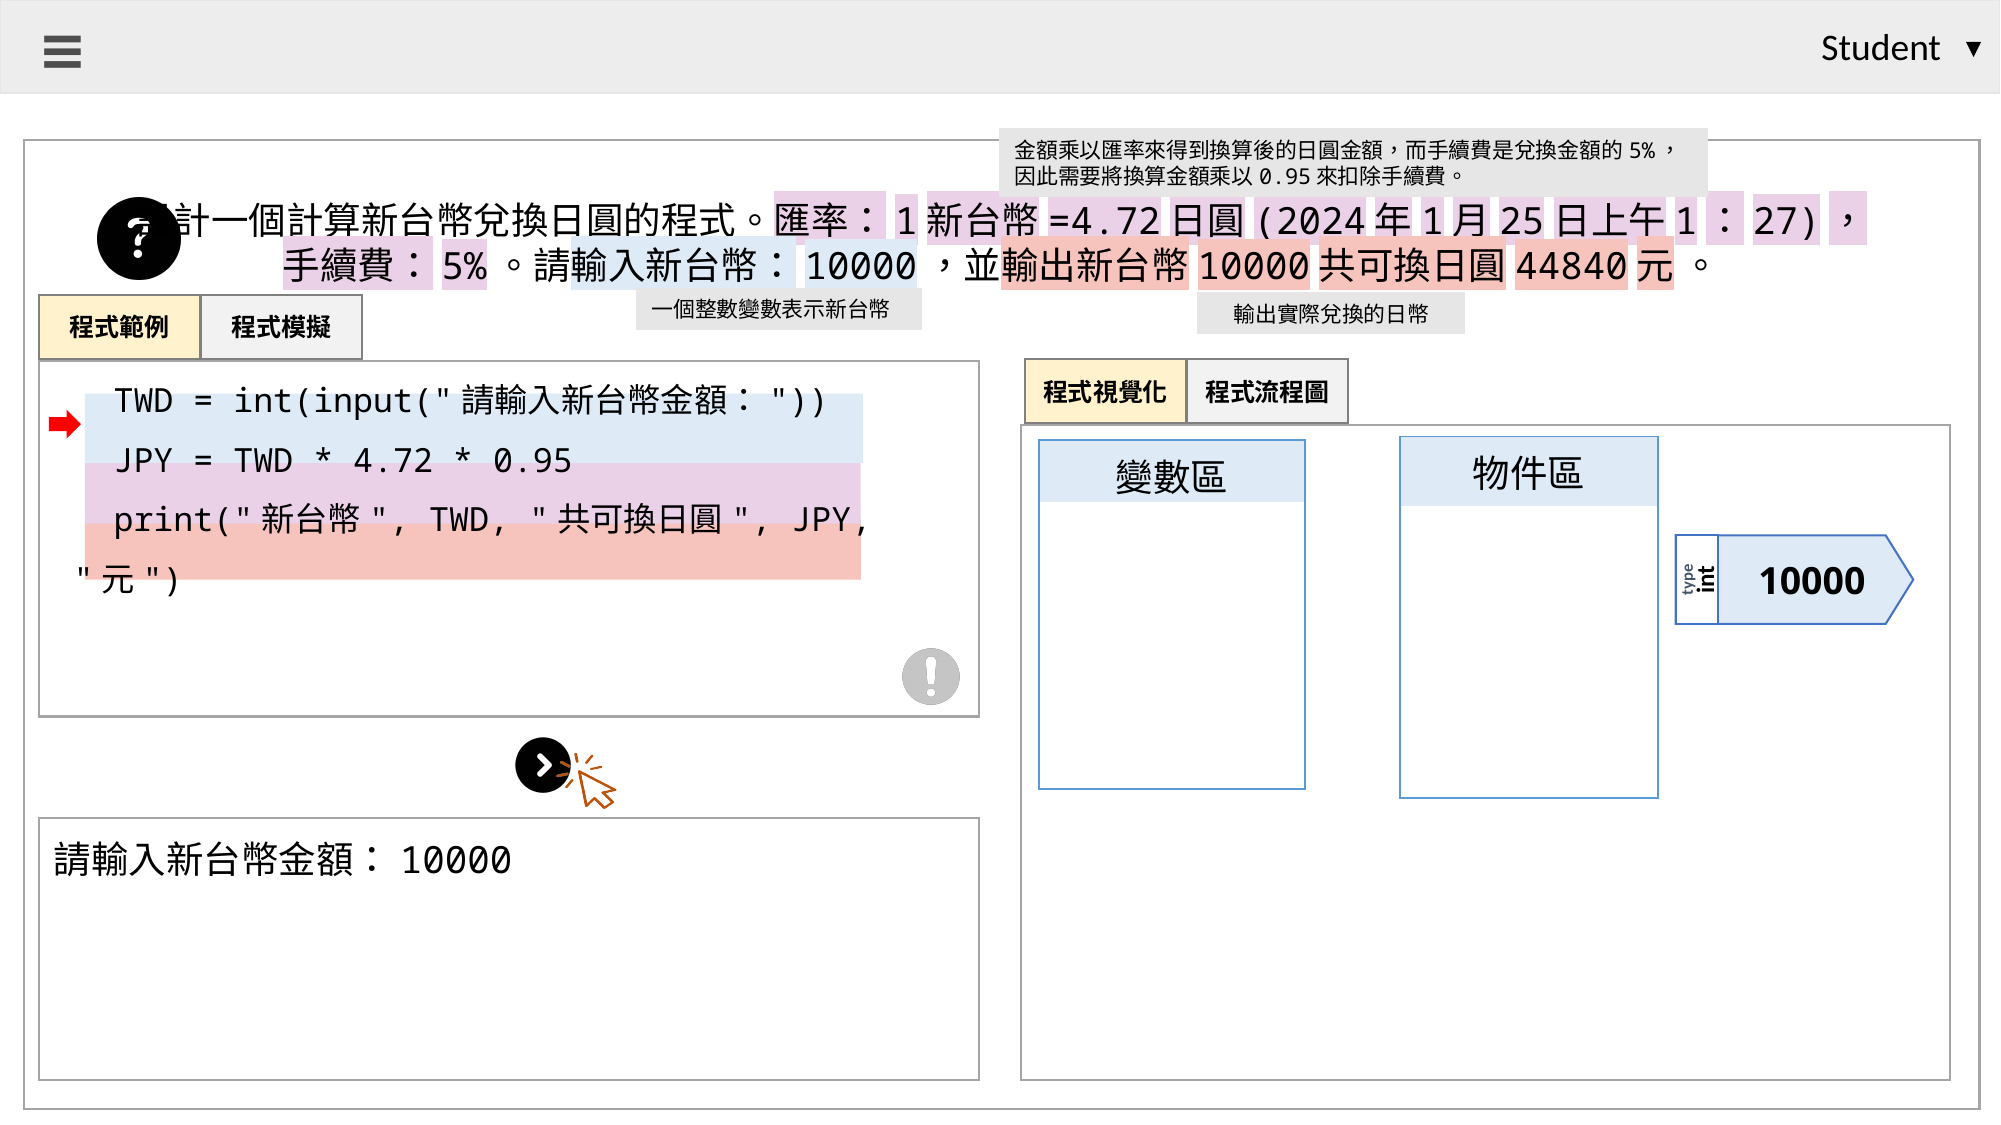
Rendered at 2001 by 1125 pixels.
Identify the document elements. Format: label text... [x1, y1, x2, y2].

text_box Student [1806, 16, 1981, 76]
text_box ≡ [23, 5, 98, 90]
text_box [0, 0, 2000, 94]
text_box 程式流程圖 [1185, 358, 1349, 424]
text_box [84, 393, 863, 580]
table_cell [1040, 502, 1304, 788]
text_box 金額乘以匯率來得到換算後的日圓金額，而手續費是兌換金額的5%，因此需要將換算金額乘以0.95來扣除手續費。 [999, 128, 1708, 197]
text_box 程式範例 [38, 294, 199, 360]
picture [899, 645, 963, 708]
text_box 程式視覺化 [1024, 358, 1185, 424]
text_box 程式模擬 [199, 294, 363, 360]
table_header 變數區 [1040, 441, 1304, 502]
picture [97, 197, 181, 280]
text_box 一個整數變數表示新台幣 [636, 288, 922, 330]
text_box [48, 409, 81, 439]
text_box [1020, 424, 1951, 1081]
text_box 請輸入新台幣金額：10000 [38, 817, 980, 1081]
picture [508, 730, 623, 812]
text_box TWD = int(input("請輸入新台幣金額：")) JPY = TWD * 4.72 * 0.95 print("新台幣", TWD, "共可換日圓", JPY, "元") [38, 360, 980, 718]
text_box 設計一個計算新台幣兌換日圓的程式。匯率：1新台幣=4.72日圓(2024年1月25日上午1：27)， 手續費：5%。請輸入新台幣：10000，並輸出新台幣10000共可換日圓44840元 。 [23, 139, 1981, 1110]
text_box 輸出實際兌換的日幣 [1197, 292, 1465, 334]
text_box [1665, 535, 1914, 624]
text_box [1965, 41, 1982, 57]
